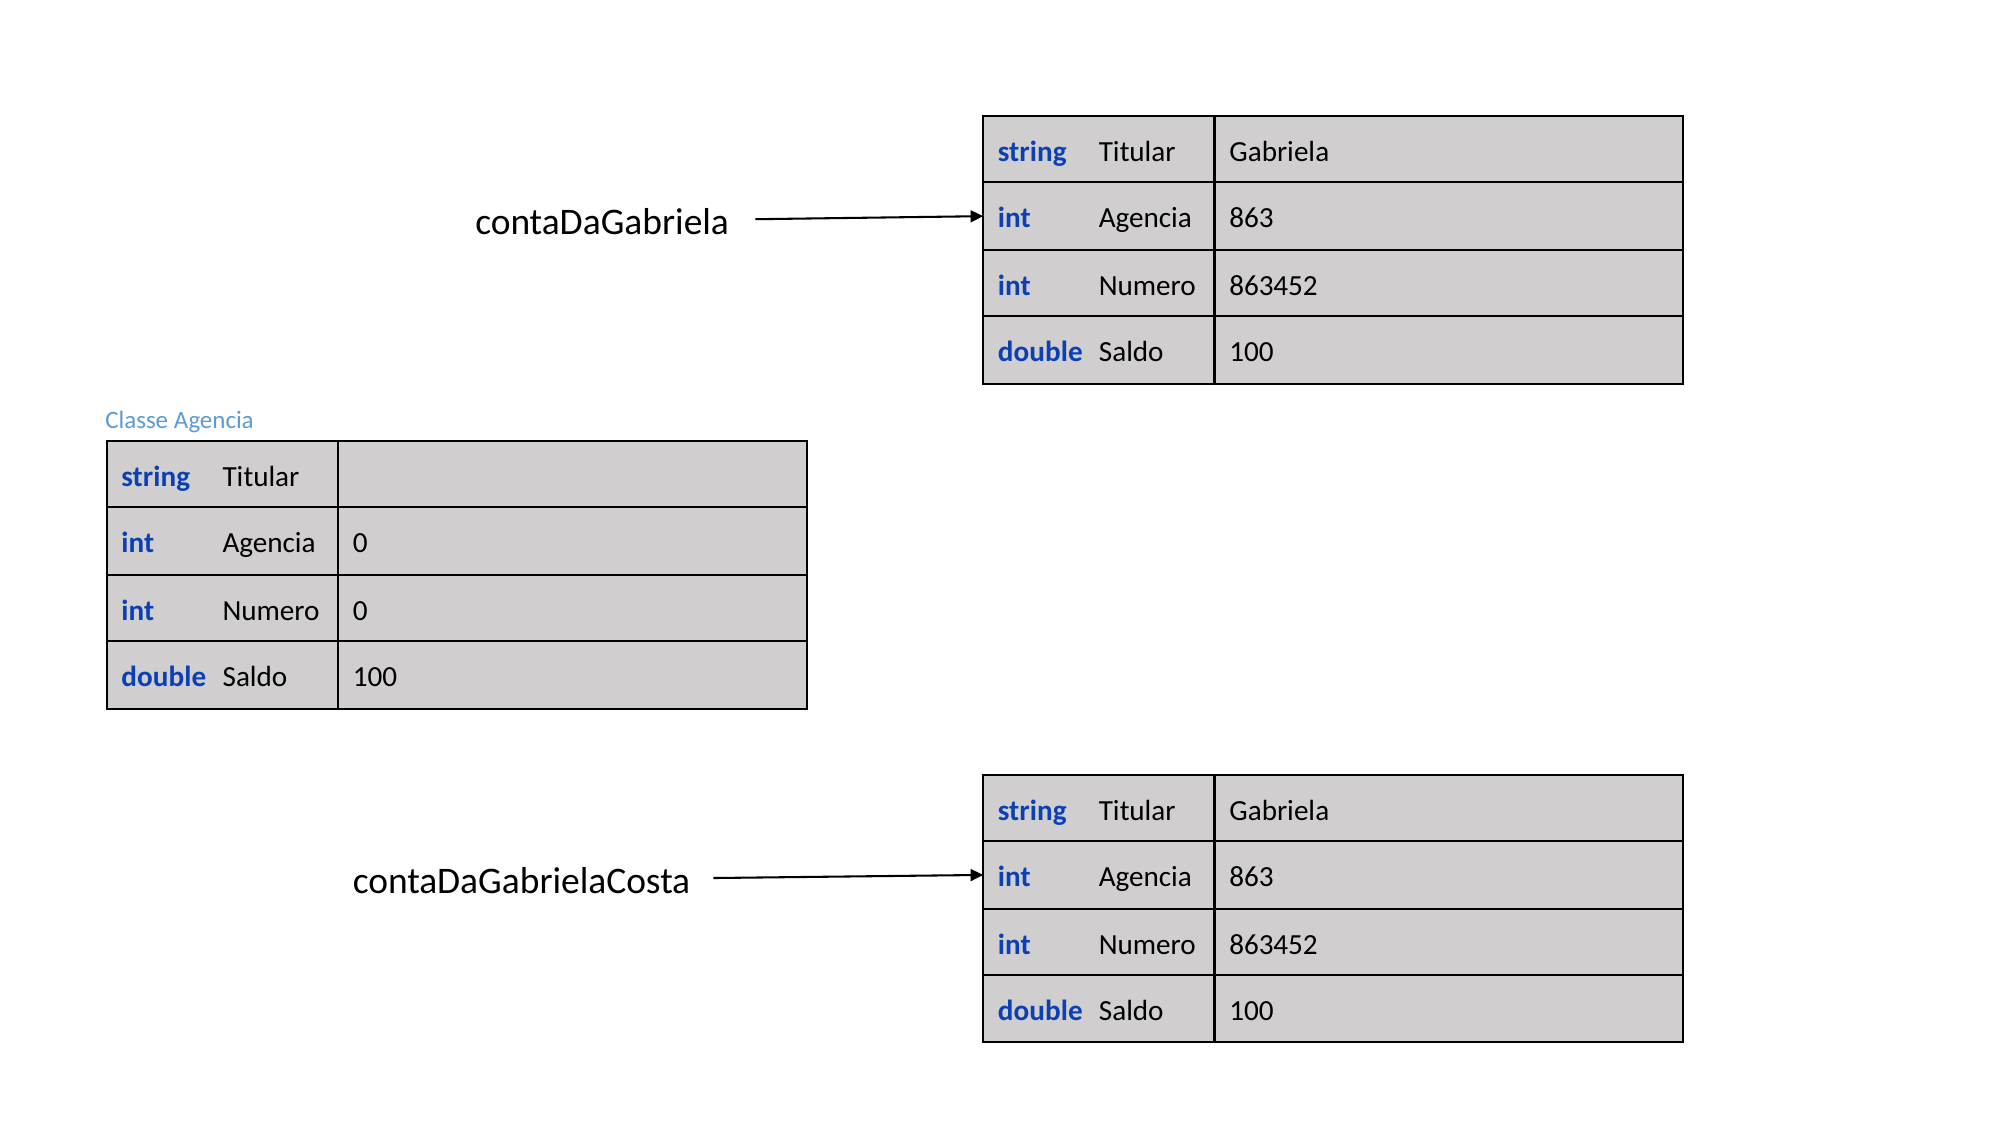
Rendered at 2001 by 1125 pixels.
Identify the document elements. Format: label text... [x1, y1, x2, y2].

text_box 0 [337, 506, 808, 574]
text_box contaDaGabriela [460, 189, 756, 250]
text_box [755, 216, 984, 220]
text_box double Saldo [106, 640, 337, 710]
text_box Gabriela [1213, 115, 1684, 181]
text_box 100 [1213, 974, 1684, 1043]
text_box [713, 874, 984, 879]
text_box [337, 440, 808, 506]
text_box 100 [337, 640, 808, 710]
text_box Gabriela [1213, 774, 1684, 840]
text_box int Numero [106, 574, 337, 640]
text_box Classe Agencia [90, 395, 270, 441]
text_box 100 [1213, 315, 1684, 385]
text_box int Agencia [982, 181, 1213, 249]
text_box int Numero [982, 908, 1213, 974]
text_box string Titular [982, 774, 1213, 840]
text_box contaDaGabrielaCosta [338, 848, 714, 908]
text_box string Titular [106, 440, 337, 506]
text_box 863 [1213, 181, 1684, 249]
text_box 863 [1213, 840, 1684, 908]
text_box string Titular [982, 115, 1213, 181]
text_box 0 [337, 574, 808, 640]
text_box int Numero [982, 249, 1213, 315]
text_box 863452 [1213, 908, 1684, 974]
text_box int Agencia [106, 506, 337, 574]
text_box double Saldo [982, 315, 1213, 385]
text_box double Saldo [982, 974, 1213, 1043]
text_box int Agencia [982, 840, 1213, 908]
text_box 863452 [1213, 249, 1684, 315]
